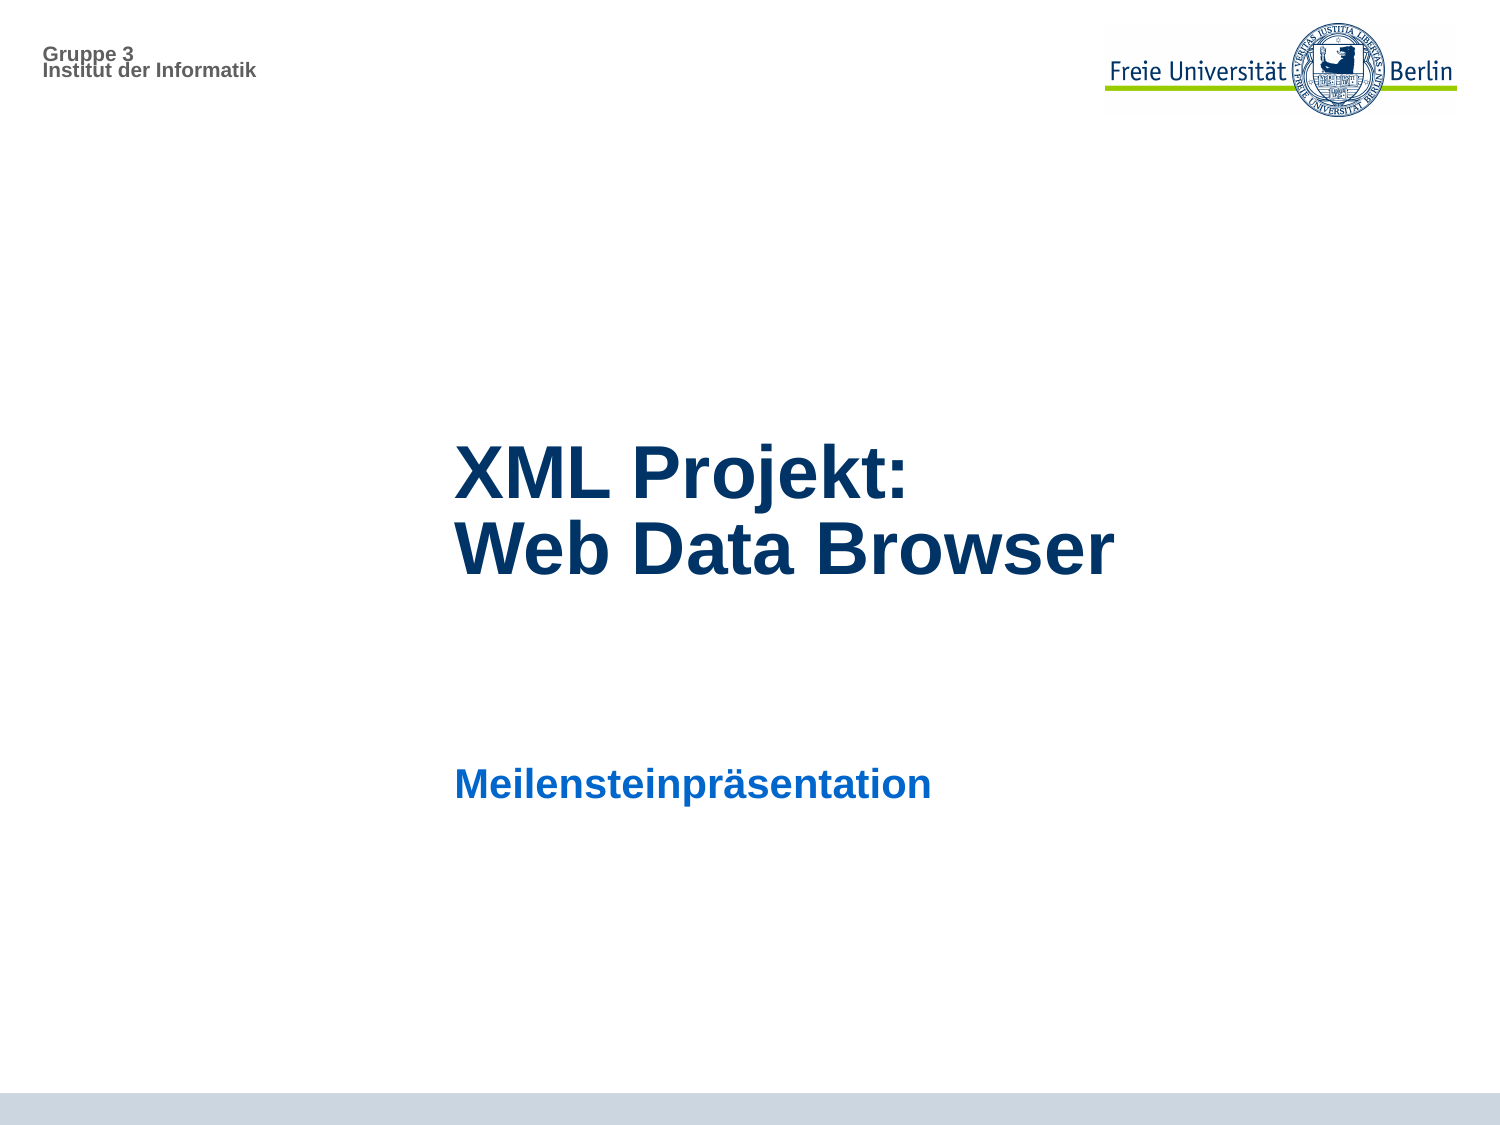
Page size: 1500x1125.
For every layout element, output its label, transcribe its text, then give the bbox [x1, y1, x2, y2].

picture [1105, 23, 1457, 117]
text_box XML Projekt: Web Data Browser [395, 423, 1458, 665]
text_box Meilensteinpräsentation [395, 757, 1457, 931]
